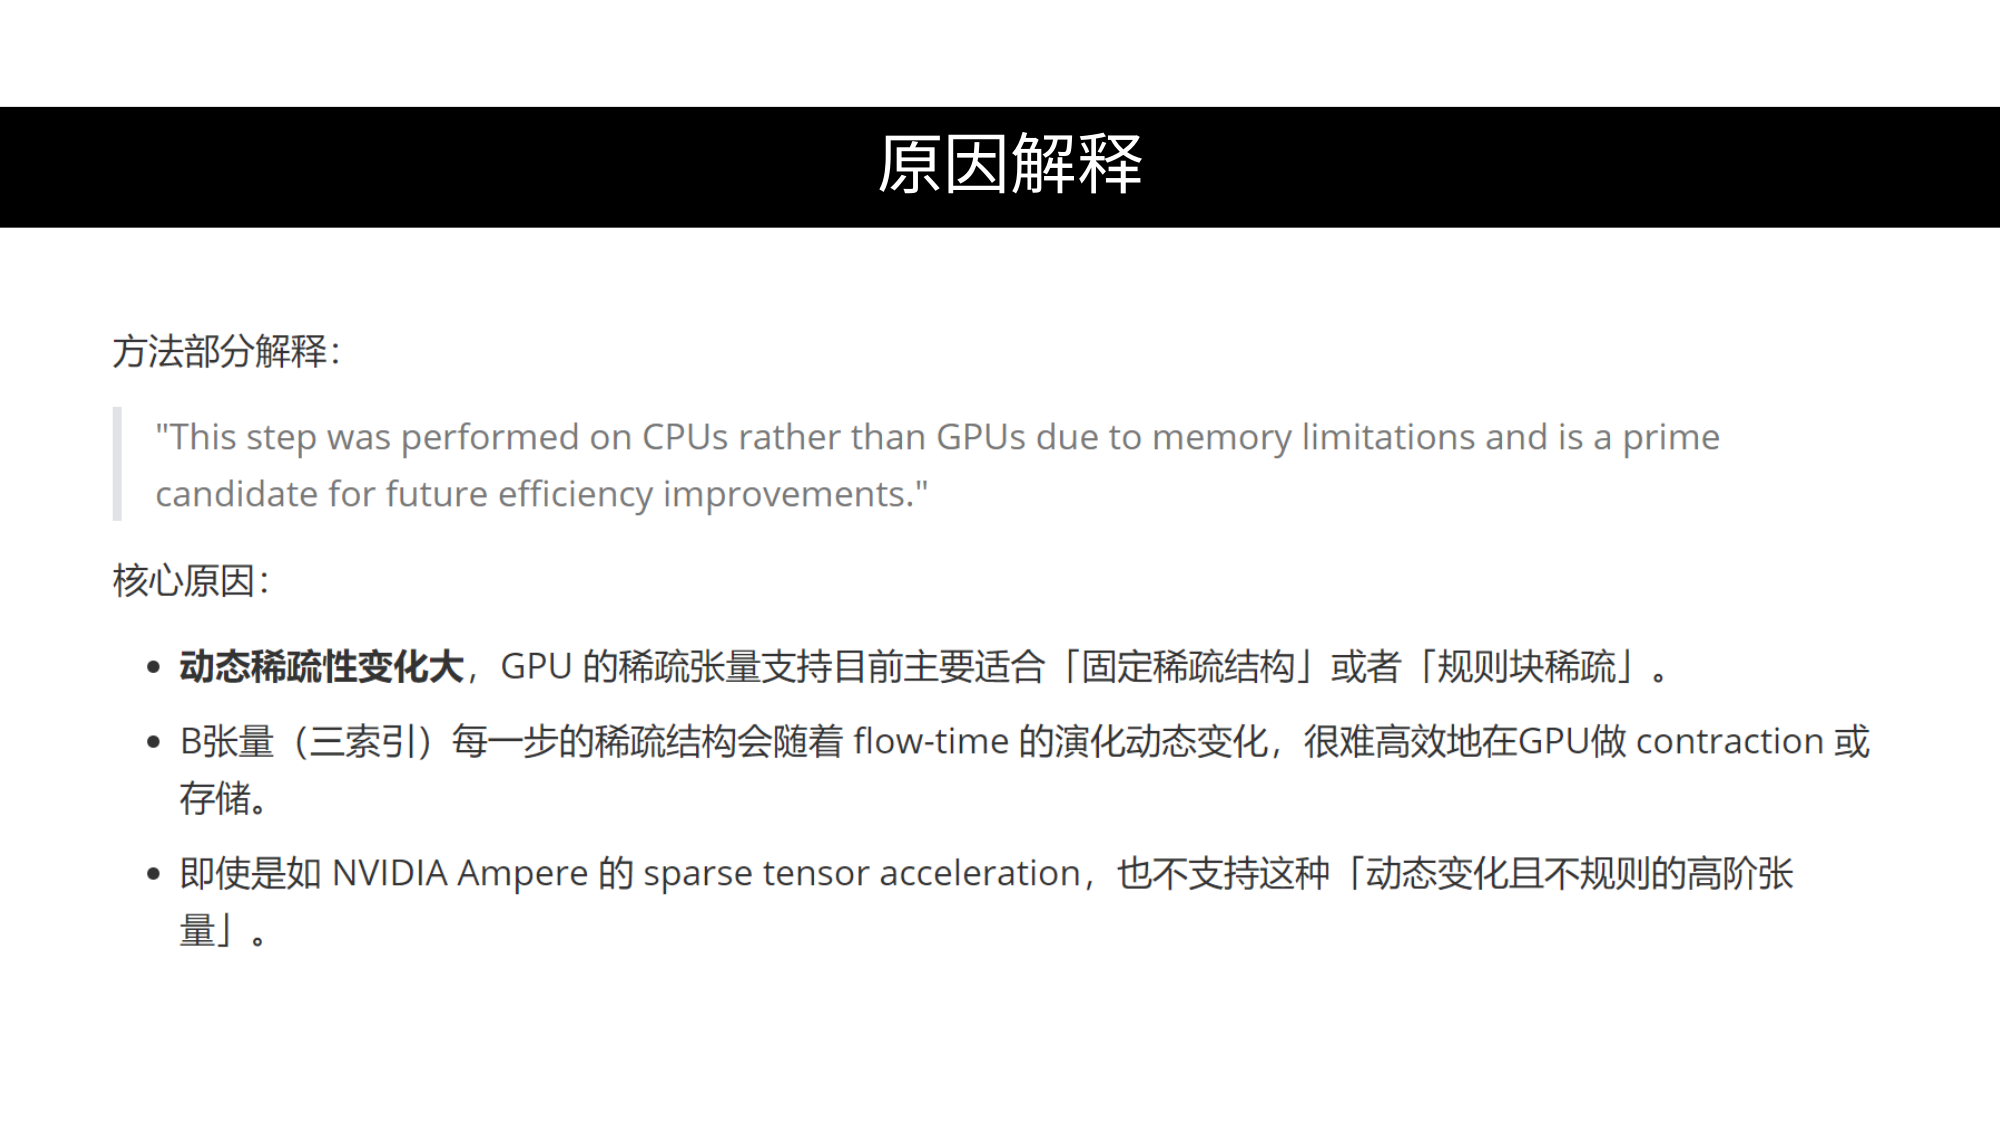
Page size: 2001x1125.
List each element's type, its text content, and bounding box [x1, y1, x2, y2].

title 原因解释 [91, 105, 1931, 228]
picture [104, 312, 1895, 958]
text_box [0, 105, 2000, 229]
